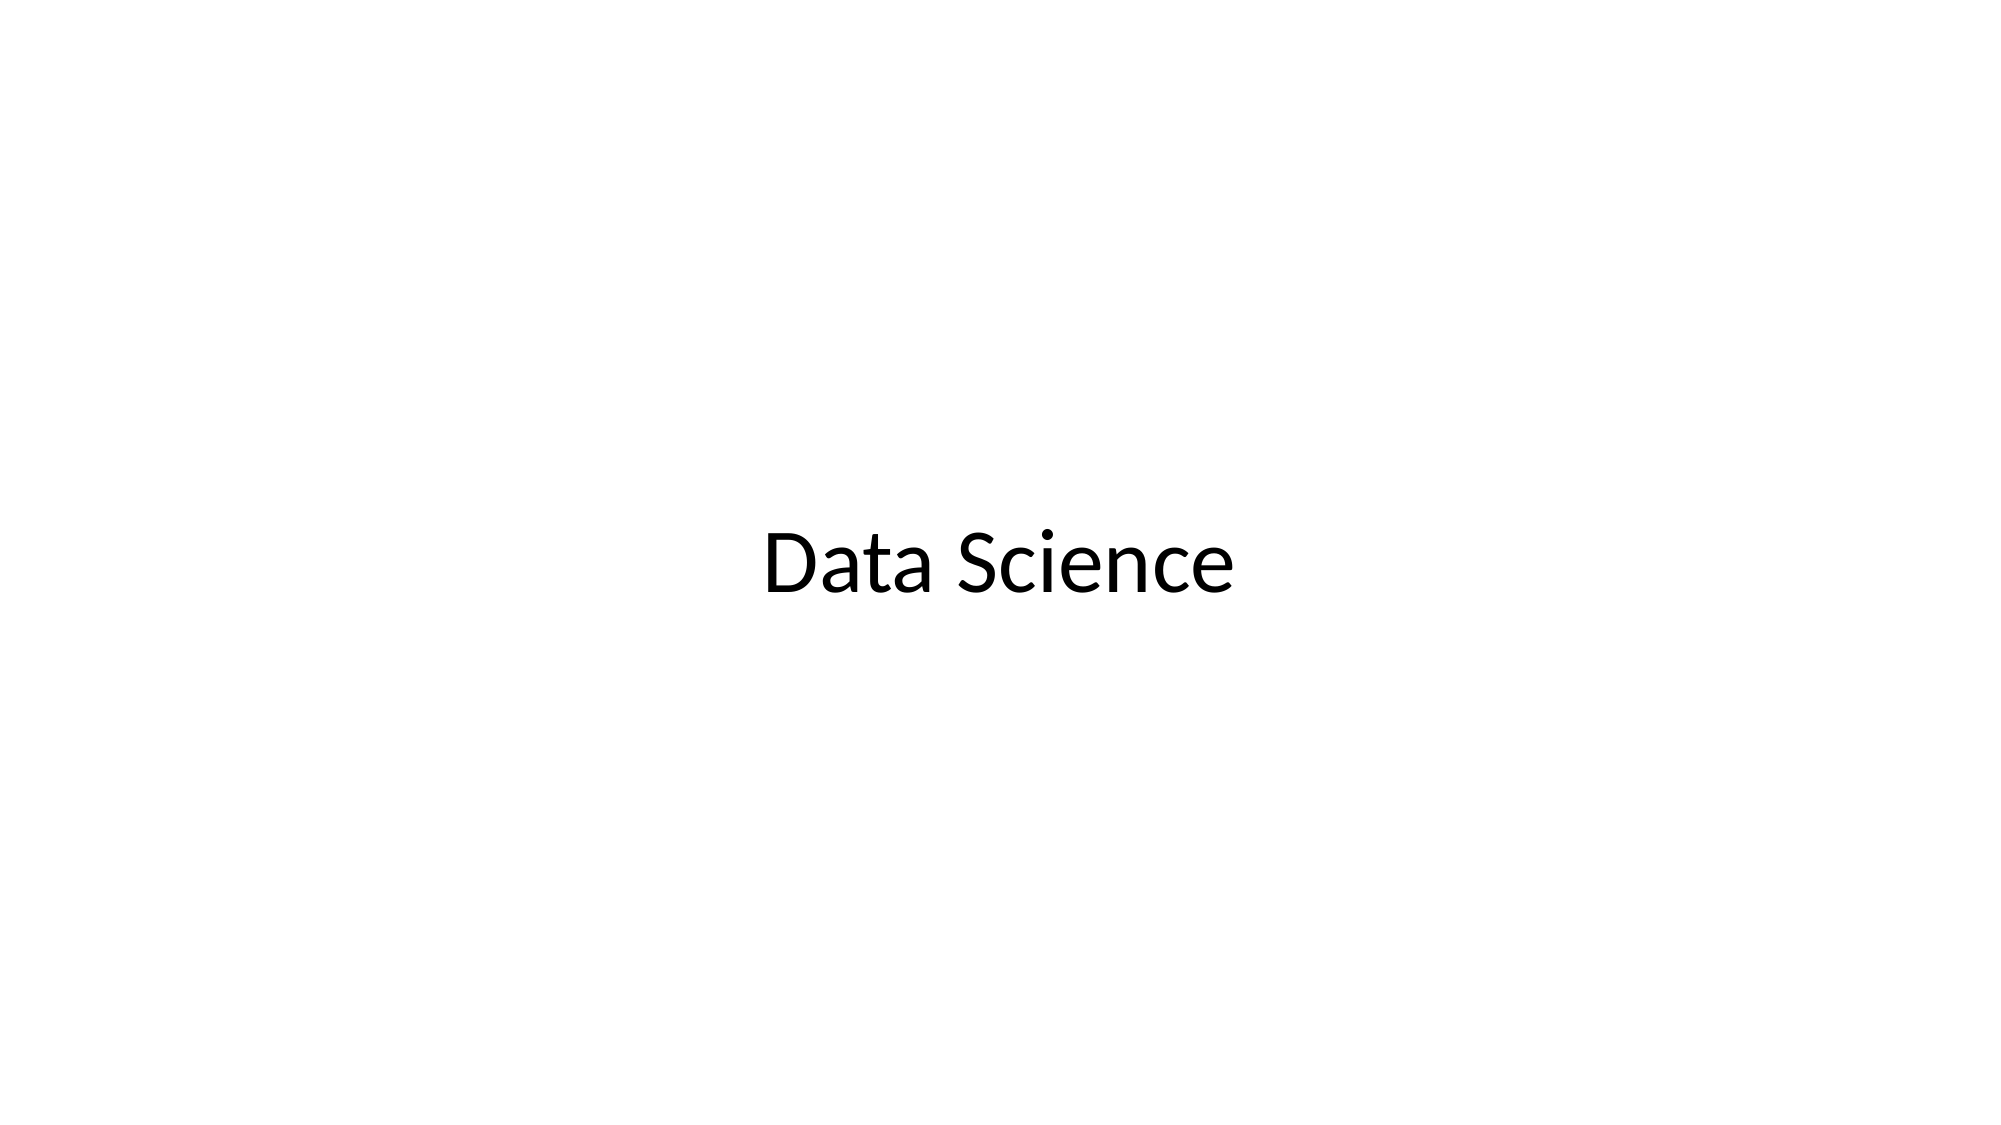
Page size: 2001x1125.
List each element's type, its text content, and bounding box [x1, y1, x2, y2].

title Data Science [137, 453, 1863, 672]
